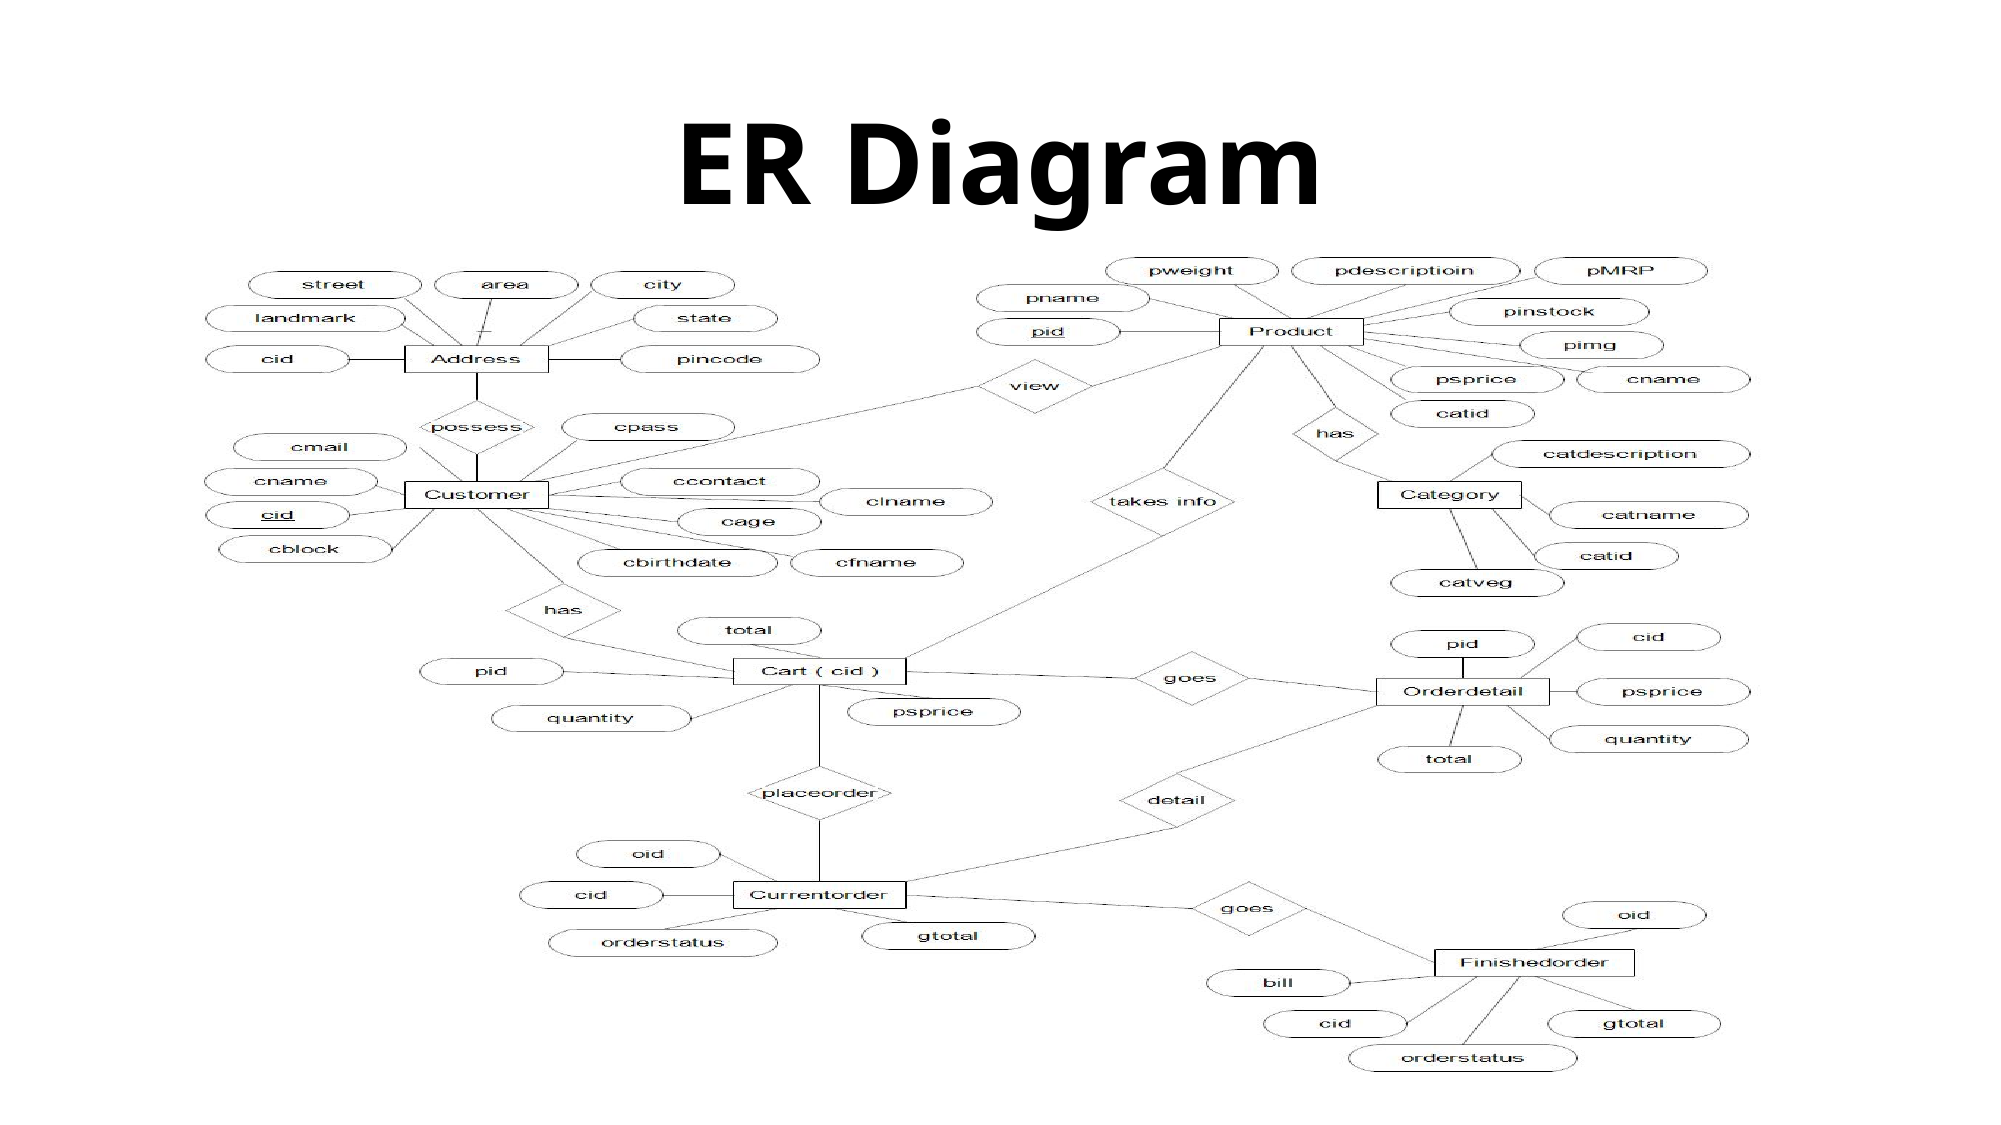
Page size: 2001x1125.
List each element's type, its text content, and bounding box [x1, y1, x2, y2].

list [191, 250, 1763, 1077]
title ER Diagram [137, 59, 1863, 278]
